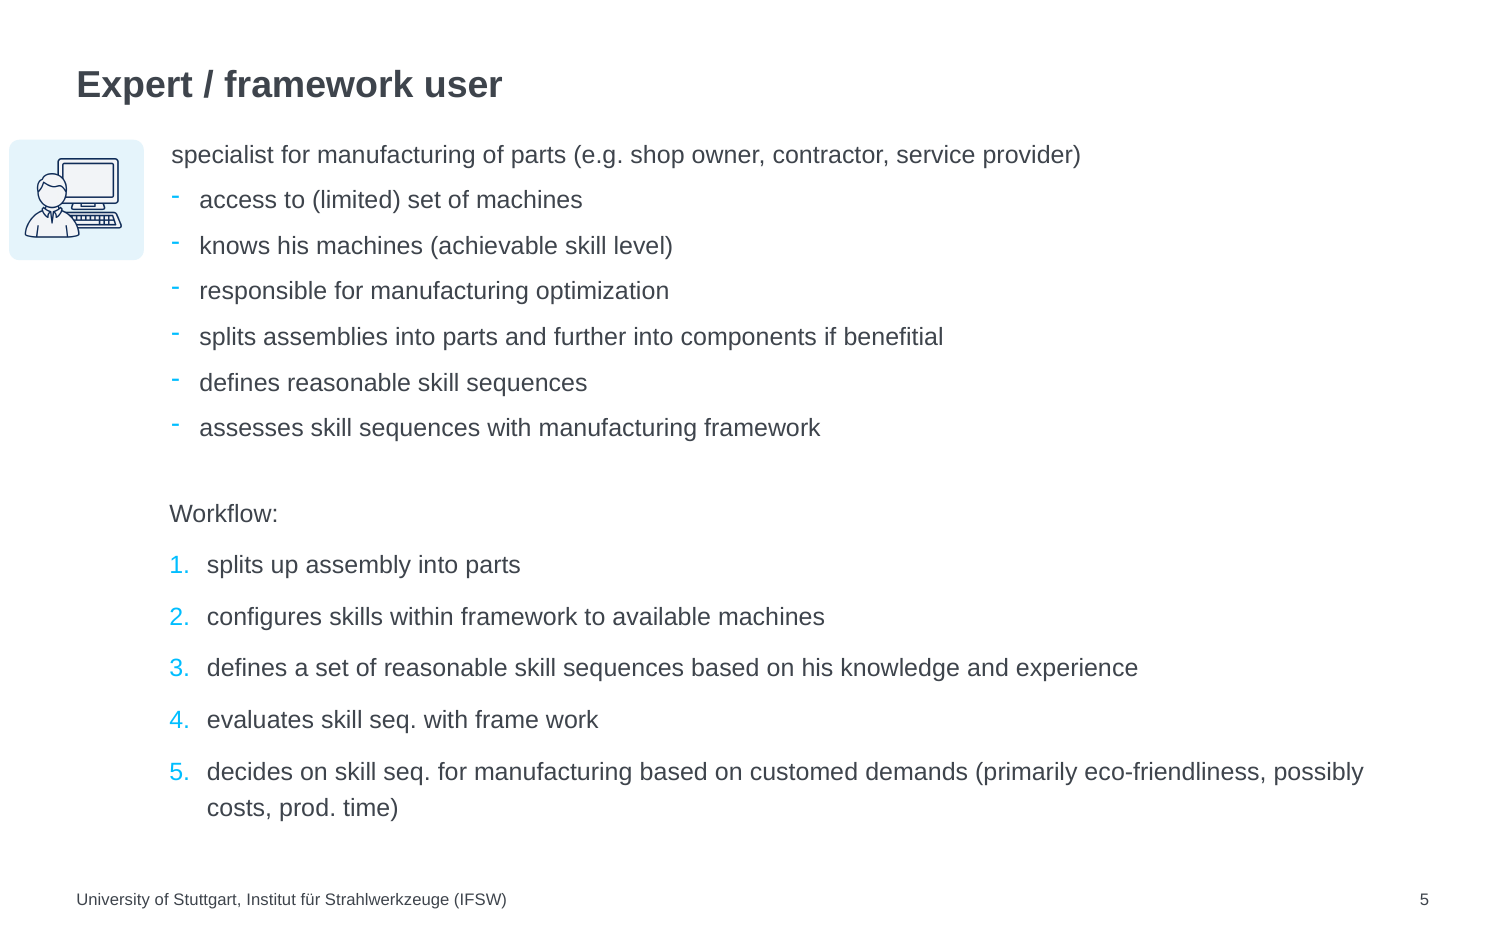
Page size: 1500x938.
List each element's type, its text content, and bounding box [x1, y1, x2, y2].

text_box specialist for manufacturing of parts (e.g. shop owner, contractor, service provider) access to (limited) set of machines knows his machines (achievable skill level) responsible for manufacturing optimization splits assemblies into parts and further into components if benefitial defines reasonable skill sequences assesses skill sequences with manufacturing framework [171, 138, 1084, 442]
footer University of Stuttgart, Institut für Strahlwerkzeuge (IFSW) [76, 888, 1072, 910]
text_box Workflow: splits up assembly into parts configures skills within framework to available machines defines a set of reasonable skill sequences based on his knowledge and experience evaluates skill seq. with frame work decides on skill seq. for manufacturing based on customed demands (primarily eco-friendliness, possibly costs, prod. time) [169, 491, 1393, 821]
slide_number 5 [1392, 888, 1430, 910]
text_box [9, 139, 144, 261]
title Expert / framework user [76, 64, 1430, 160]
